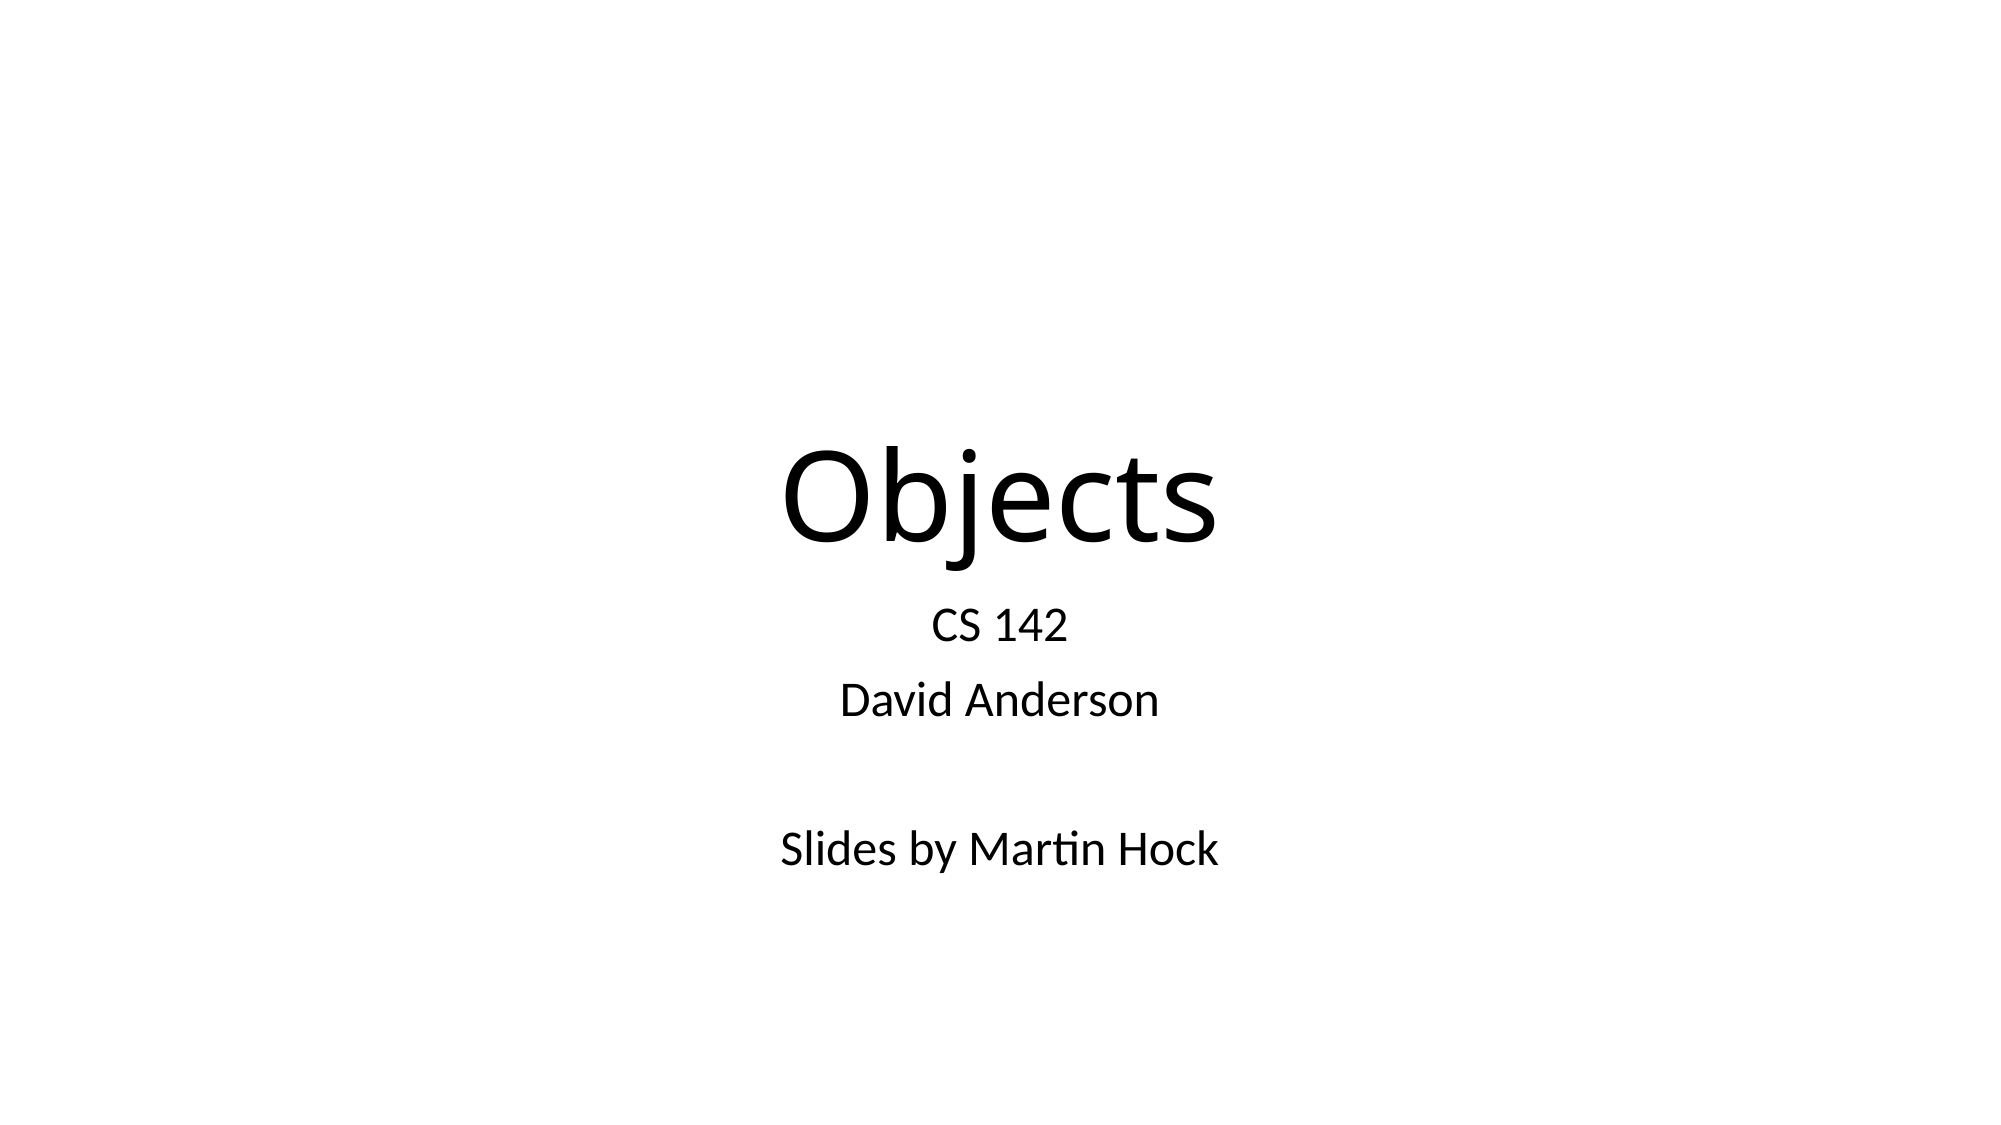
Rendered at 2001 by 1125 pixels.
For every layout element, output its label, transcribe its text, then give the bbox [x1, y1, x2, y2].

text_box Objects [249, 184, 1750, 576]
text_box CS 142 David Anderson Slides by Martin Hock [249, 590, 1750, 863]
